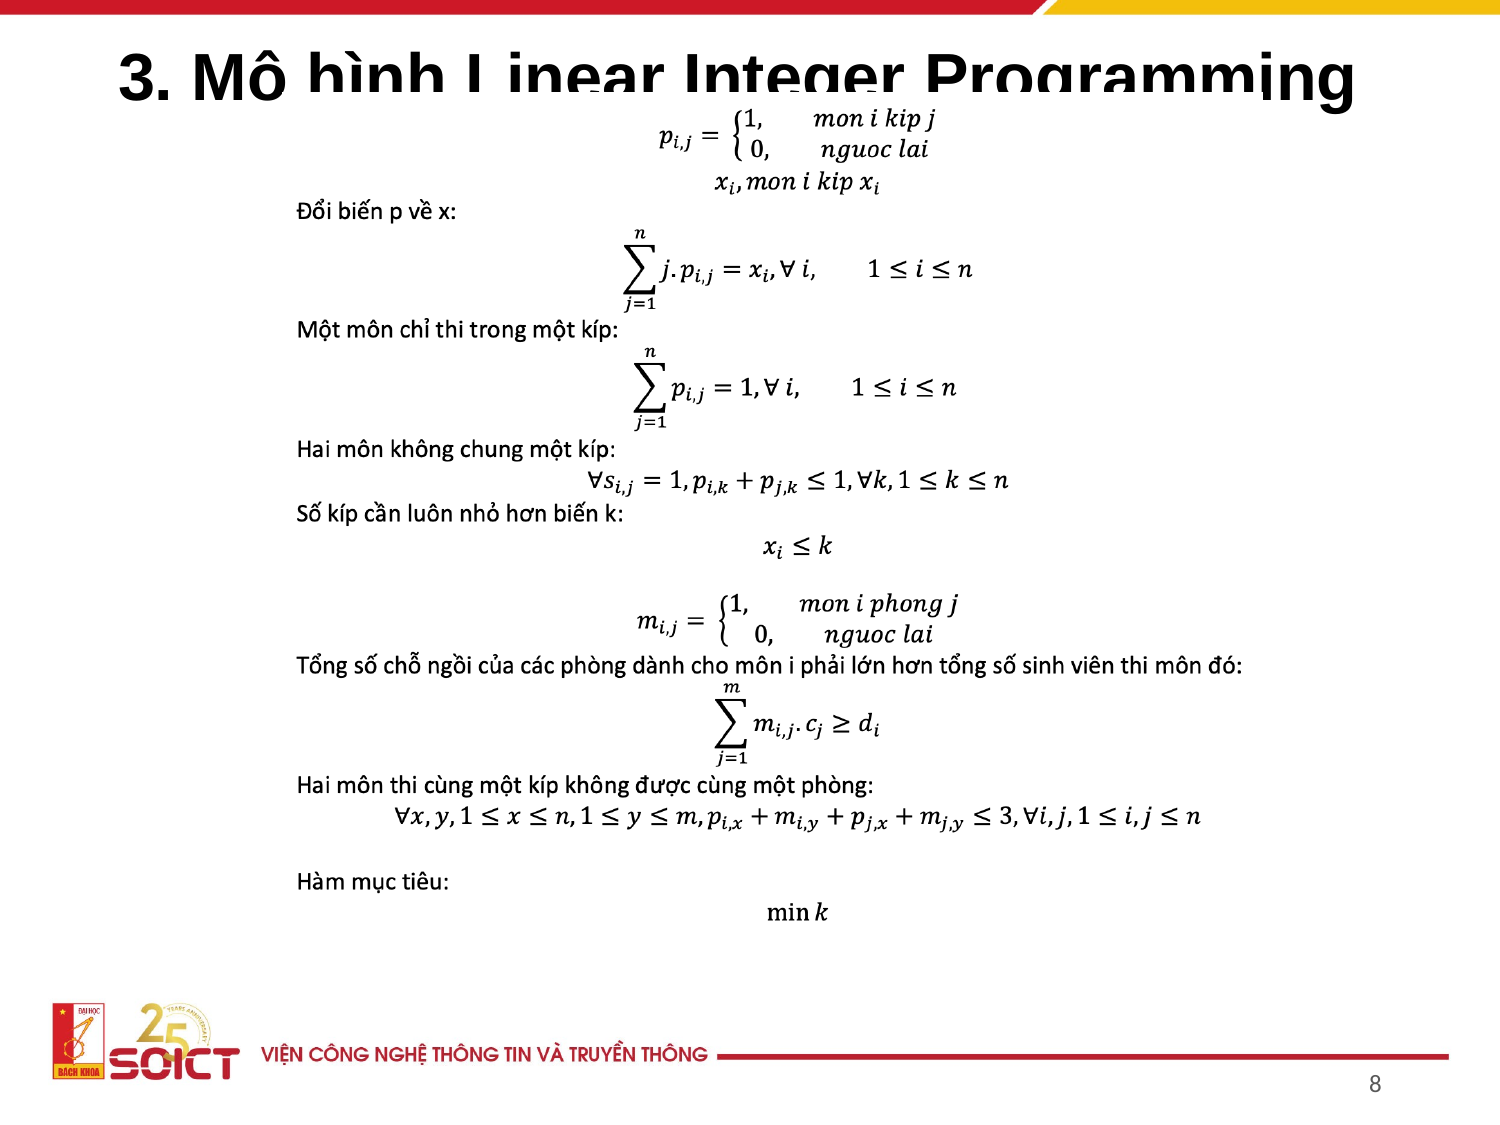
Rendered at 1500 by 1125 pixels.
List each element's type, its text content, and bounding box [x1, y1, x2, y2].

picture [0, 0, 1500, 1125]
slide_number ‹#› [1209, 1052, 1397, 1112]
title 3. Mô hình Linear Integer Programming [103, 18, 1397, 140]
